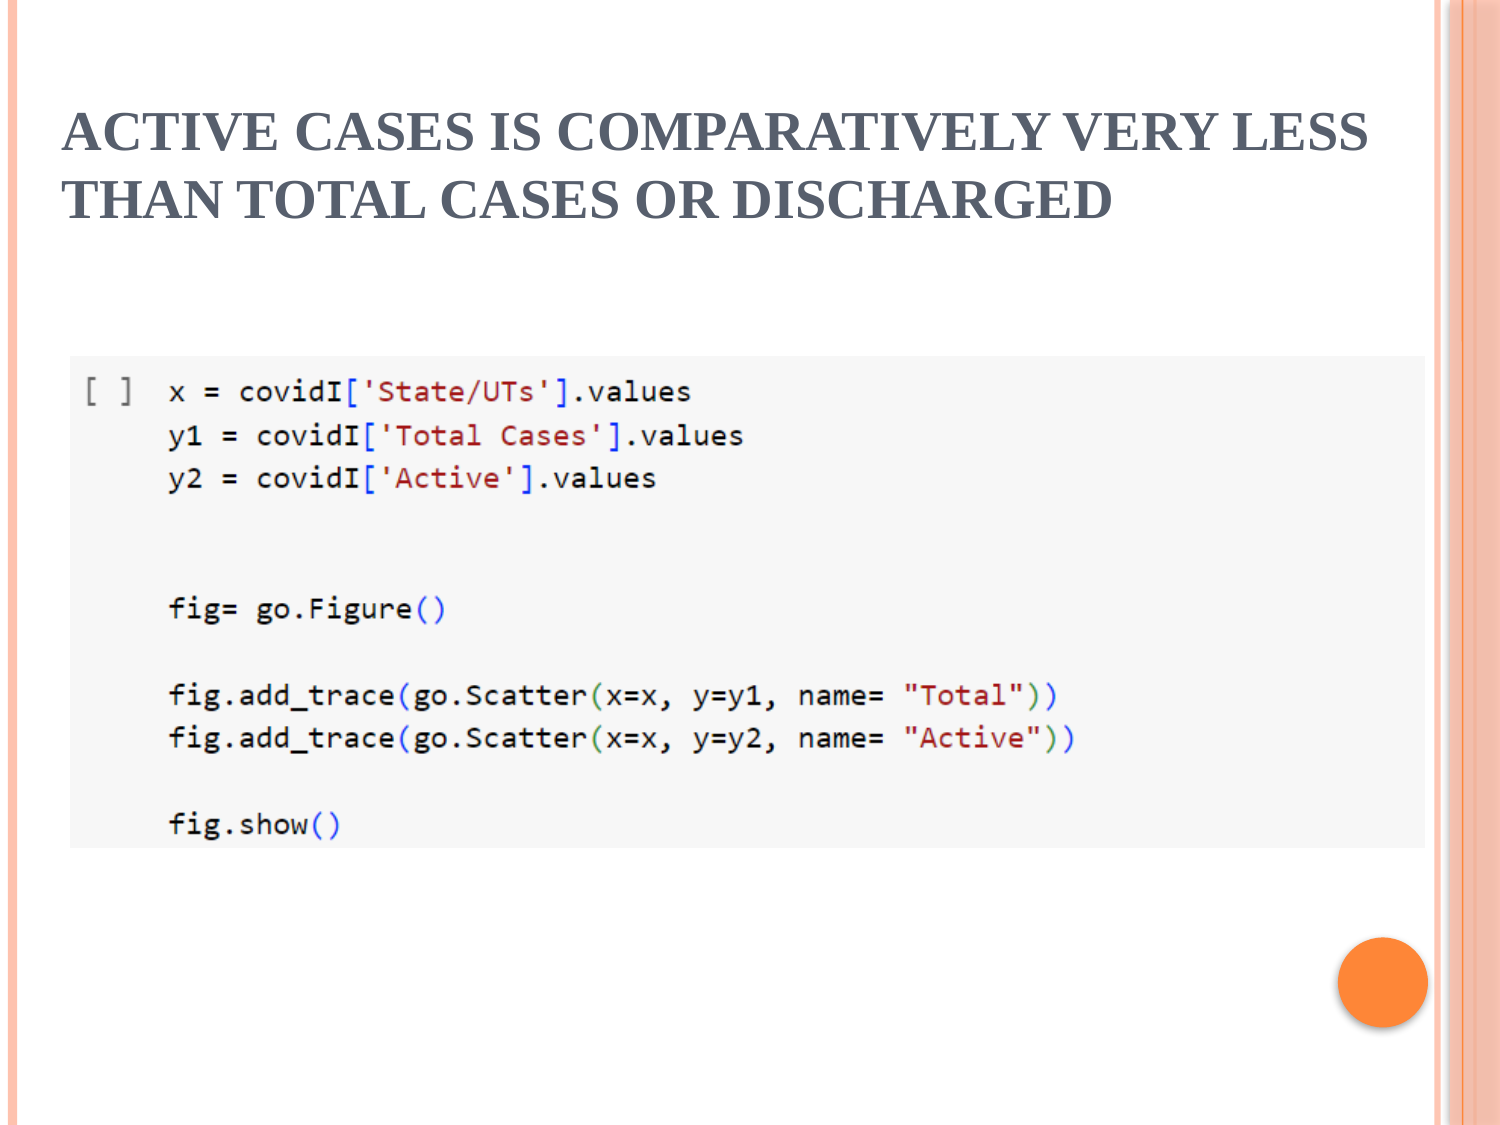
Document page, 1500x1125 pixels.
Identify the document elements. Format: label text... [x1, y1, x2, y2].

title Active Cases is comparatively very less than Total cases or discharged [46, 33, 1409, 293]
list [69, 356, 1426, 848]
